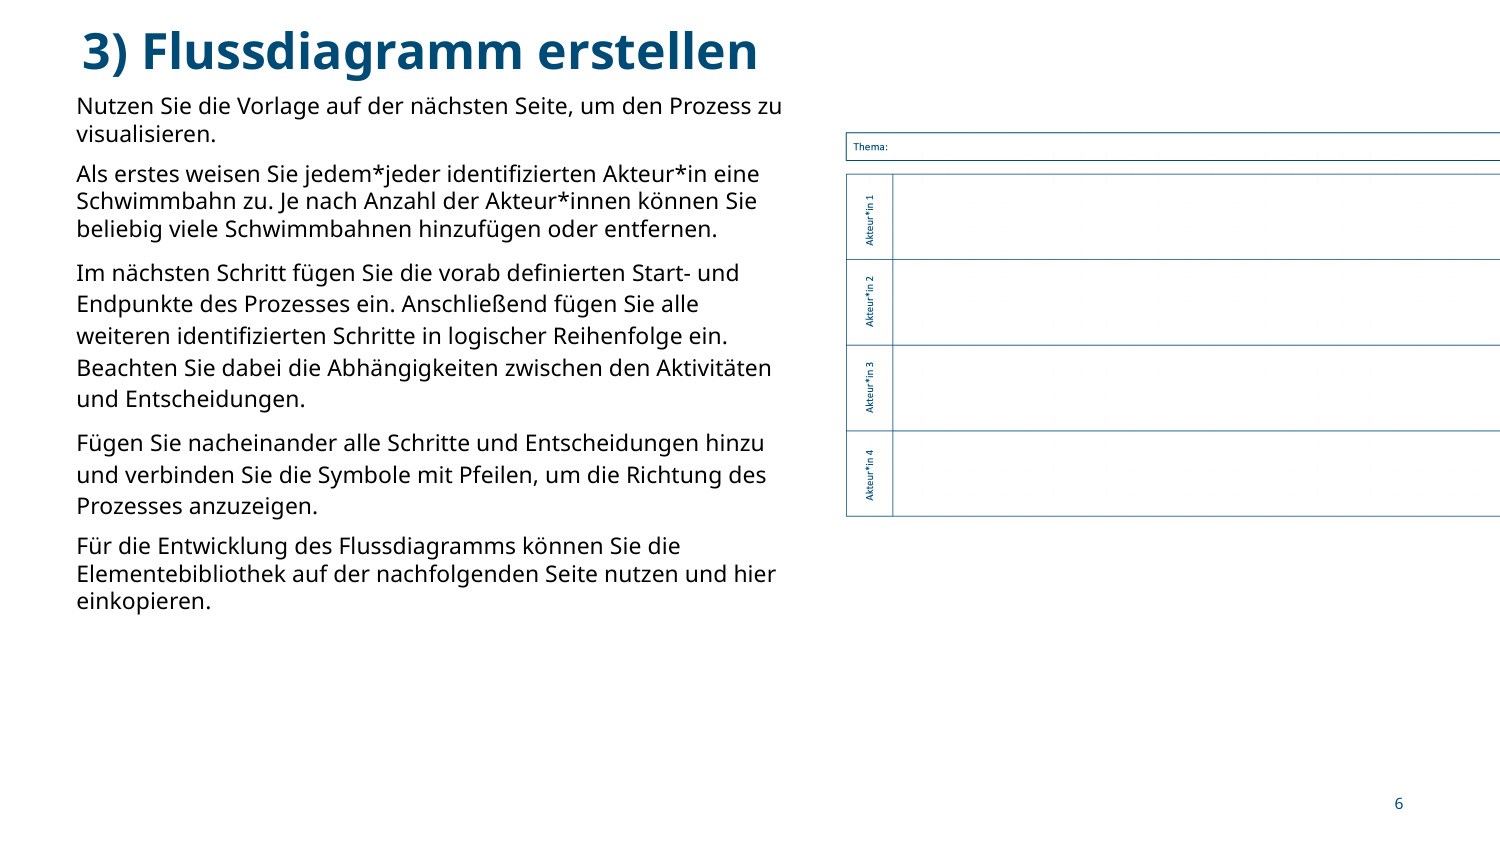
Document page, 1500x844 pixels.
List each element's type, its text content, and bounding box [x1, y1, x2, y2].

picture [843, 129, 1500, 520]
slide_number 6 [1379, 795, 1451, 815]
text_box 3) Flussdiagramm erstellen [82, 26, 1418, 156]
text_box Nutzen Sie die Vorlage auf der nächsten Seite, um den Prozess zu visualisieren. Als erstes weisen Sie jedem*jeder identifizierten Akteur*in eine Schwimmbahn zu. Je nach Anzahl der Akteur*innen können Sie beliebig viele Schwimmbahnen hinzufügen oder entfernen. Im nächsten Schritt fügen Sie die vorab definierten Start- und Endpunkte des Prozesses ein. Anschließend fügen Sie alle weiteren identifizierten Schritte in logischer Reihenfolge ein. Beachten Sie dabei die Abhängigkeiten zwischen den Aktivitäten und Entscheidungen. Fügen Sie nacheinander alle Schritte und Entscheidungen hinzu und verbinden Sie die Symbole mit Pfeilen, um die Richtung des Prozesses anzuzeigen. Für die Entwicklung des Flussdiagramms können Sie die Elementebibliothek auf der nachfolgenden Seite nutzen und hier einkopieren. [65, 86, 807, 229]
